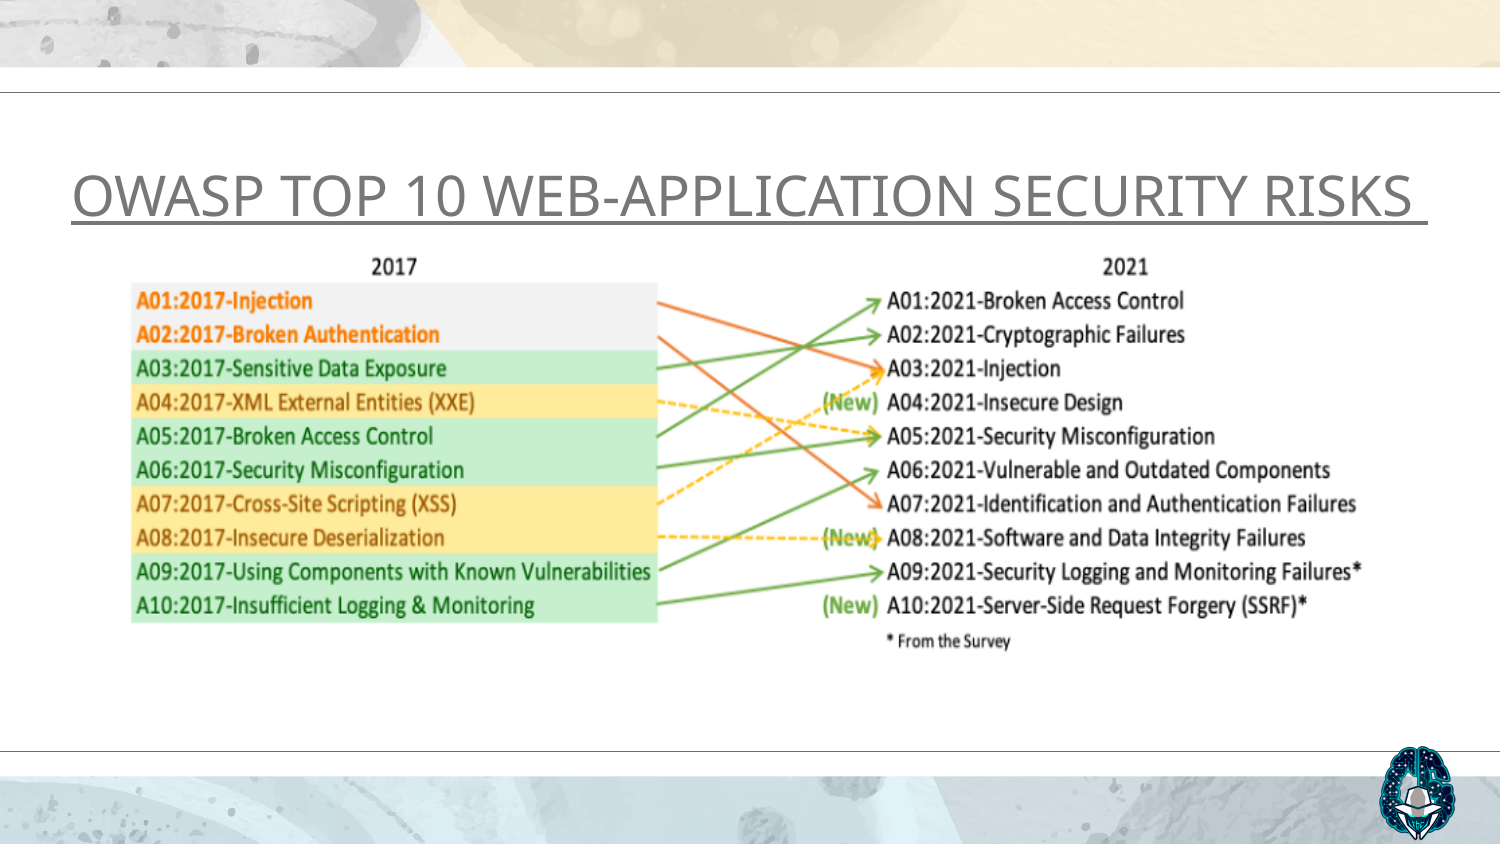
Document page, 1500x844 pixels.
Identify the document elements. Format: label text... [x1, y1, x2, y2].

picture [1366, 742, 1469, 844]
picture [0, 0, 467, 67]
picture [121, 248, 1379, 660]
text_box OWASP TOP 10 WEB-APPLICATION SECURITY RISKS [56, 152, 1444, 236]
